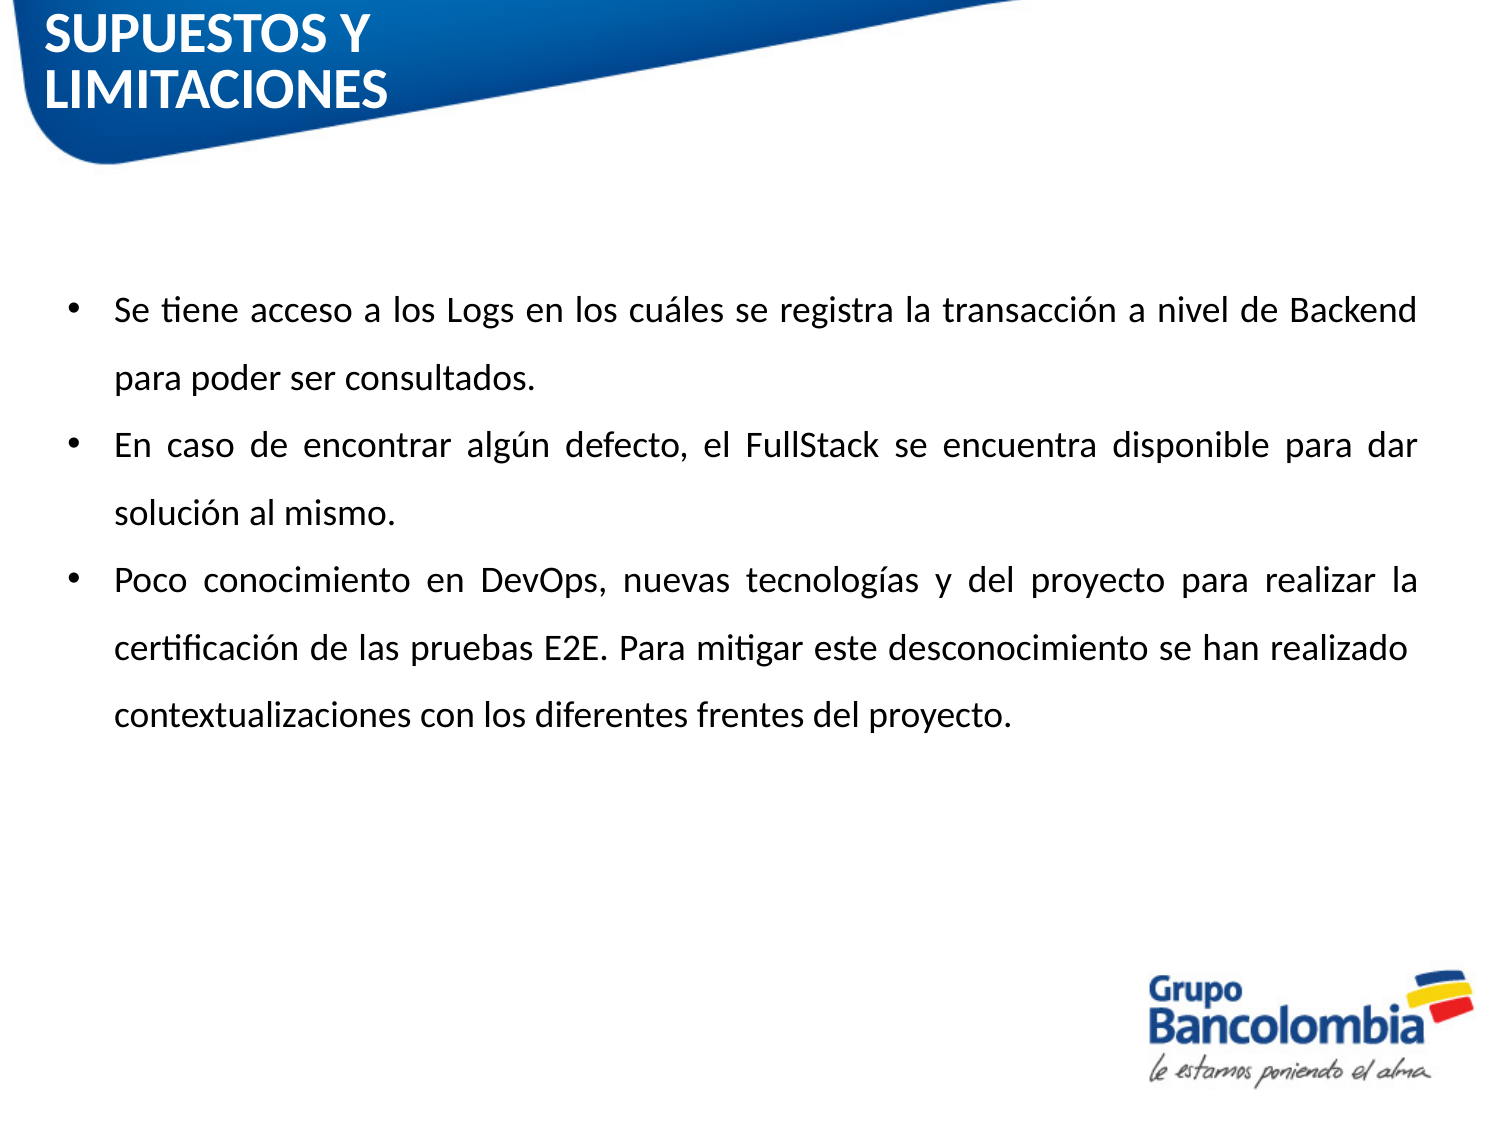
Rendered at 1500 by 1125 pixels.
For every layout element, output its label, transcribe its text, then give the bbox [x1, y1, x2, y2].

text_box Se tiene acceso a los Logs en los cuáles se registra la transacción a nivel de Backend para poder ser consultados. En caso de encontrar algún defecto, el FullStack se encuentra disponible para dar solución al mismo. Poco conocimiento en DevOps, nuevas tecnologías y del proyecto para realizar la certificación de las pruebas E2E. Para mitigar este desconocimiento se han realizado contextualizaciones con los diferentes frentes del proyecto. [52, 255, 1435, 818]
picture [0, 0, 1500, 1125]
title SUPUESTOS Y LIMITACIONES [29, 19, 705, 110]
